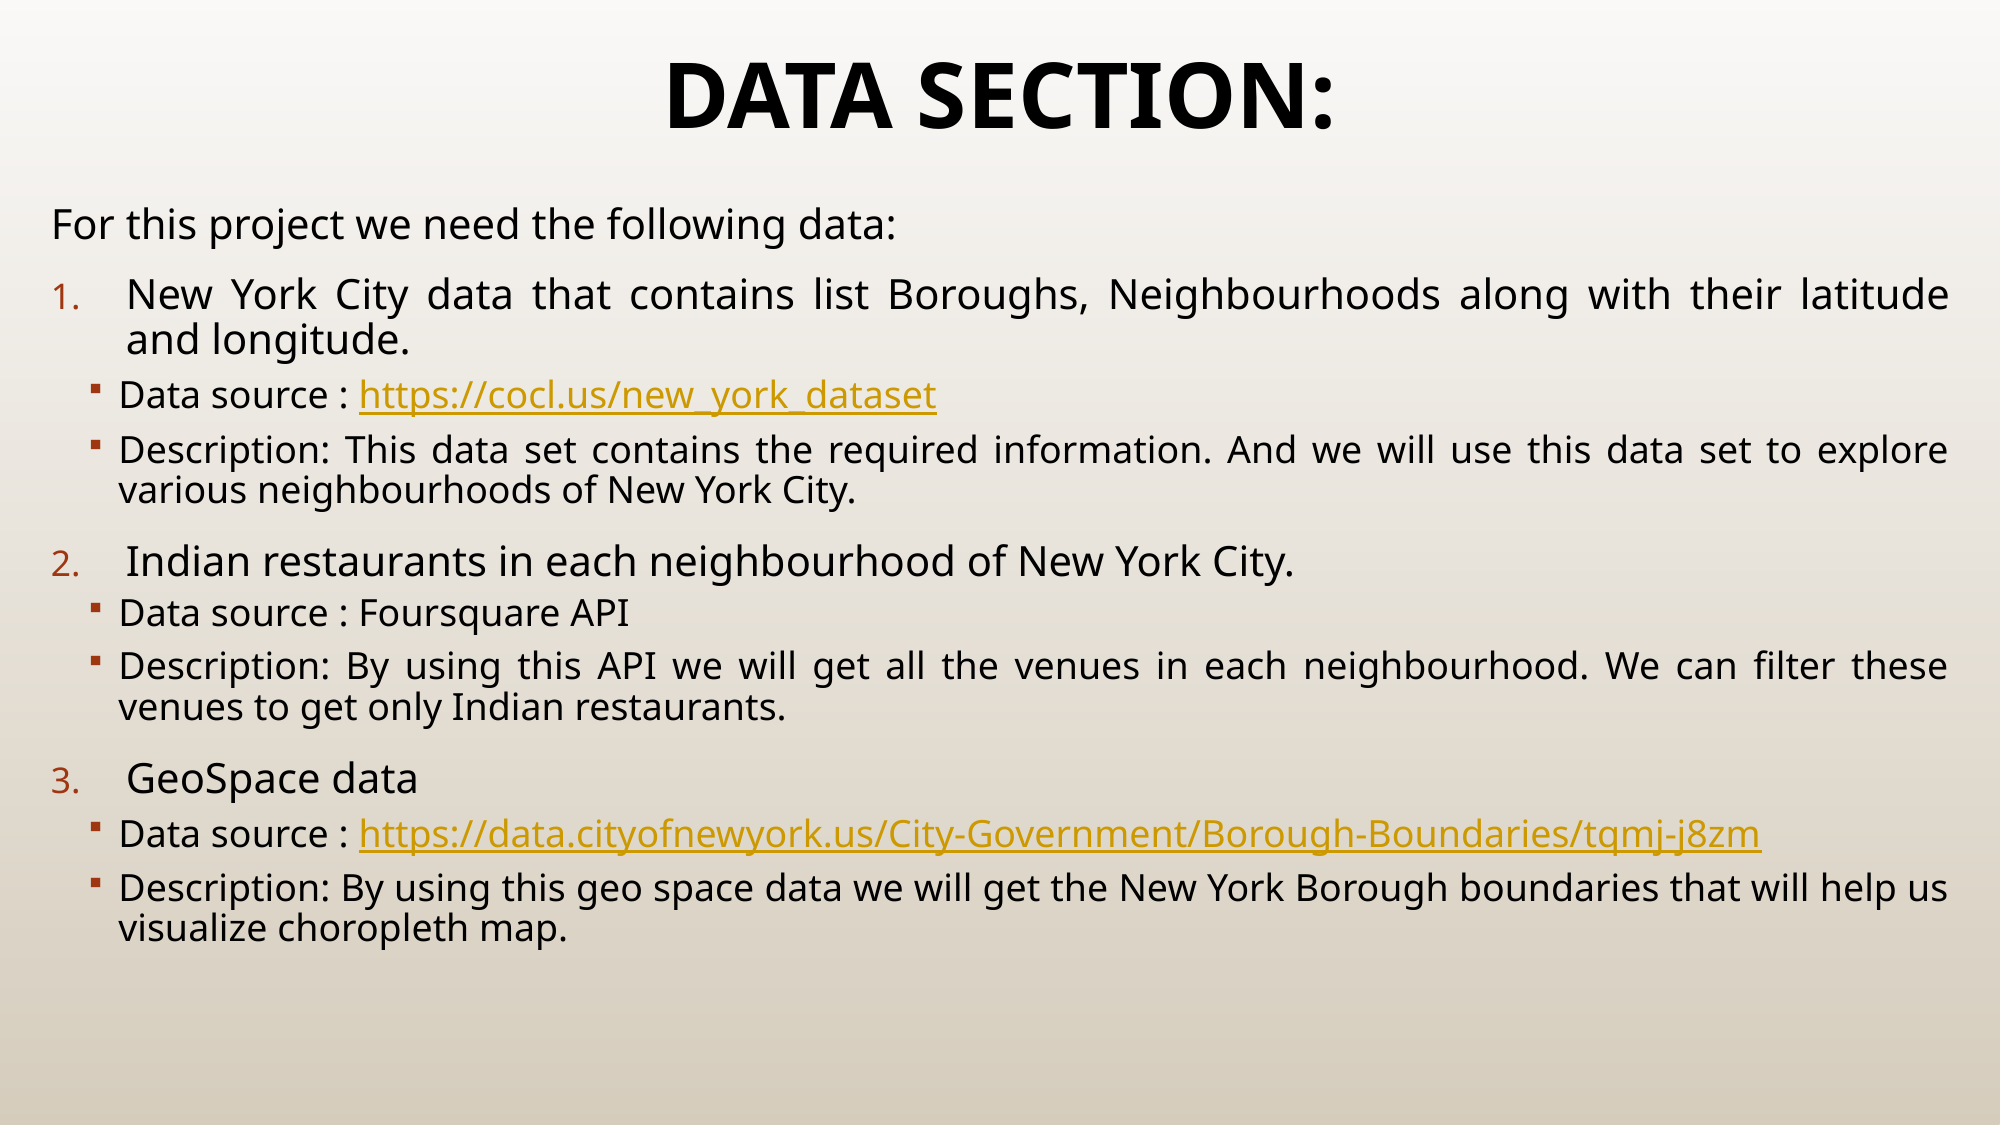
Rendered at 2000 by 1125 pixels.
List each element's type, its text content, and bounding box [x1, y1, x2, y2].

list For this project we need the following data: New York City data that contains list Boroughs, Neighbourhoods along with their latitude and longitude. Data source : https://cocl.us/new_york_dataset Description: This data set contains the required information. And we will use this data set to explore various neighbourhoods of New York City. Indian restaurants in each neighbourhood of New York City. Data source : Foursquare API Description: By using this API we will get all the venues in each neighbourhood. We can filter these venues to get only Indian restaurants. GeoSpace data Data source : https://data.cityofnewyork.us/City-Government/Borough-Boundaries/tqmj-j8zm Description: By using this geo space data we will get the New York Borough boundaries that will help us visualize choropleth map. [28, 196, 1966, 1083]
title Data Section: [31, 42, 1969, 157]
